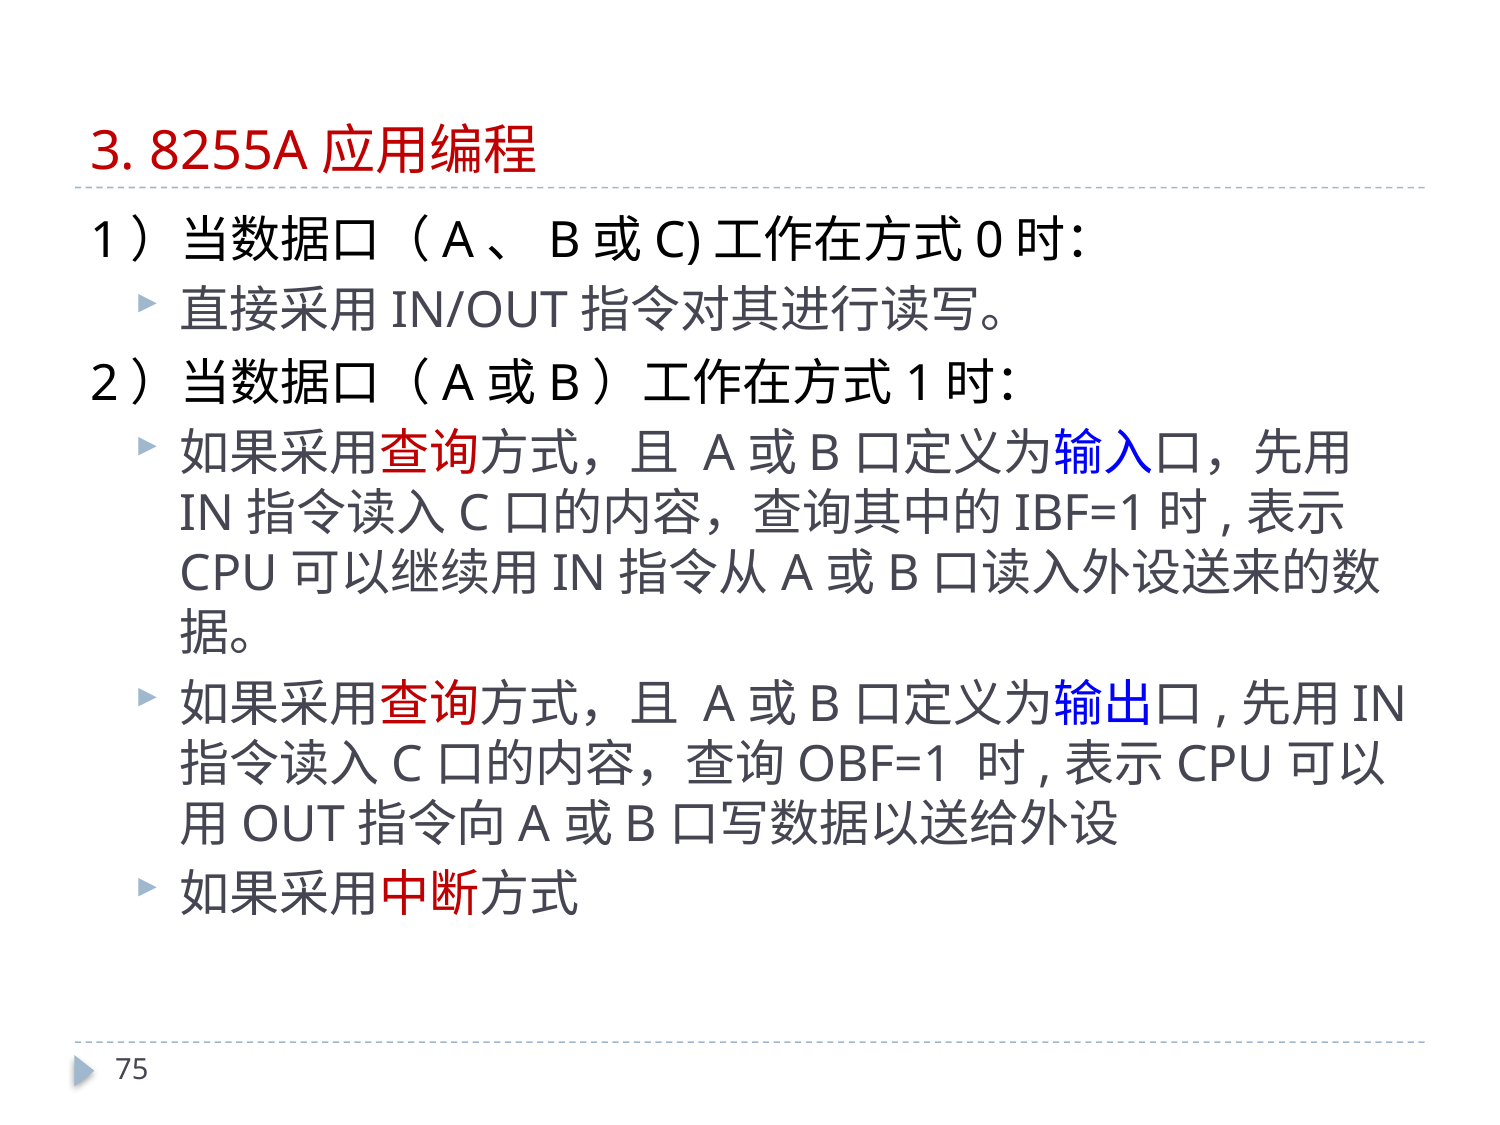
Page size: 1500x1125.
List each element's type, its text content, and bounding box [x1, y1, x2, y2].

slide_number 75 [100, 1042, 426, 1103]
list 1）当数据口（A、B或C)工作在方式0时： 直接采用IN/OUT指令对其进行读写。 2）当数据口（A或B）工作在方式1时： 如果采用查询方式，且 A或B口定义为输入口，先用IN指令读入C口的内容，查询其中的IBF=1时,表示CPU可以继续用IN指令从A或B口读入外设送来的数据。 如果采用查询方式，且 A或B口定义为输出口,先用IN指令读入C口的内容，查询OBF=1 时,表示CPU可以用OUT指令向A或B口写数据以送给外设 如果采用中断方式 [75, 200, 1425, 1010]
title 3. 8255A应用编程 [75, 24, 1425, 188]
